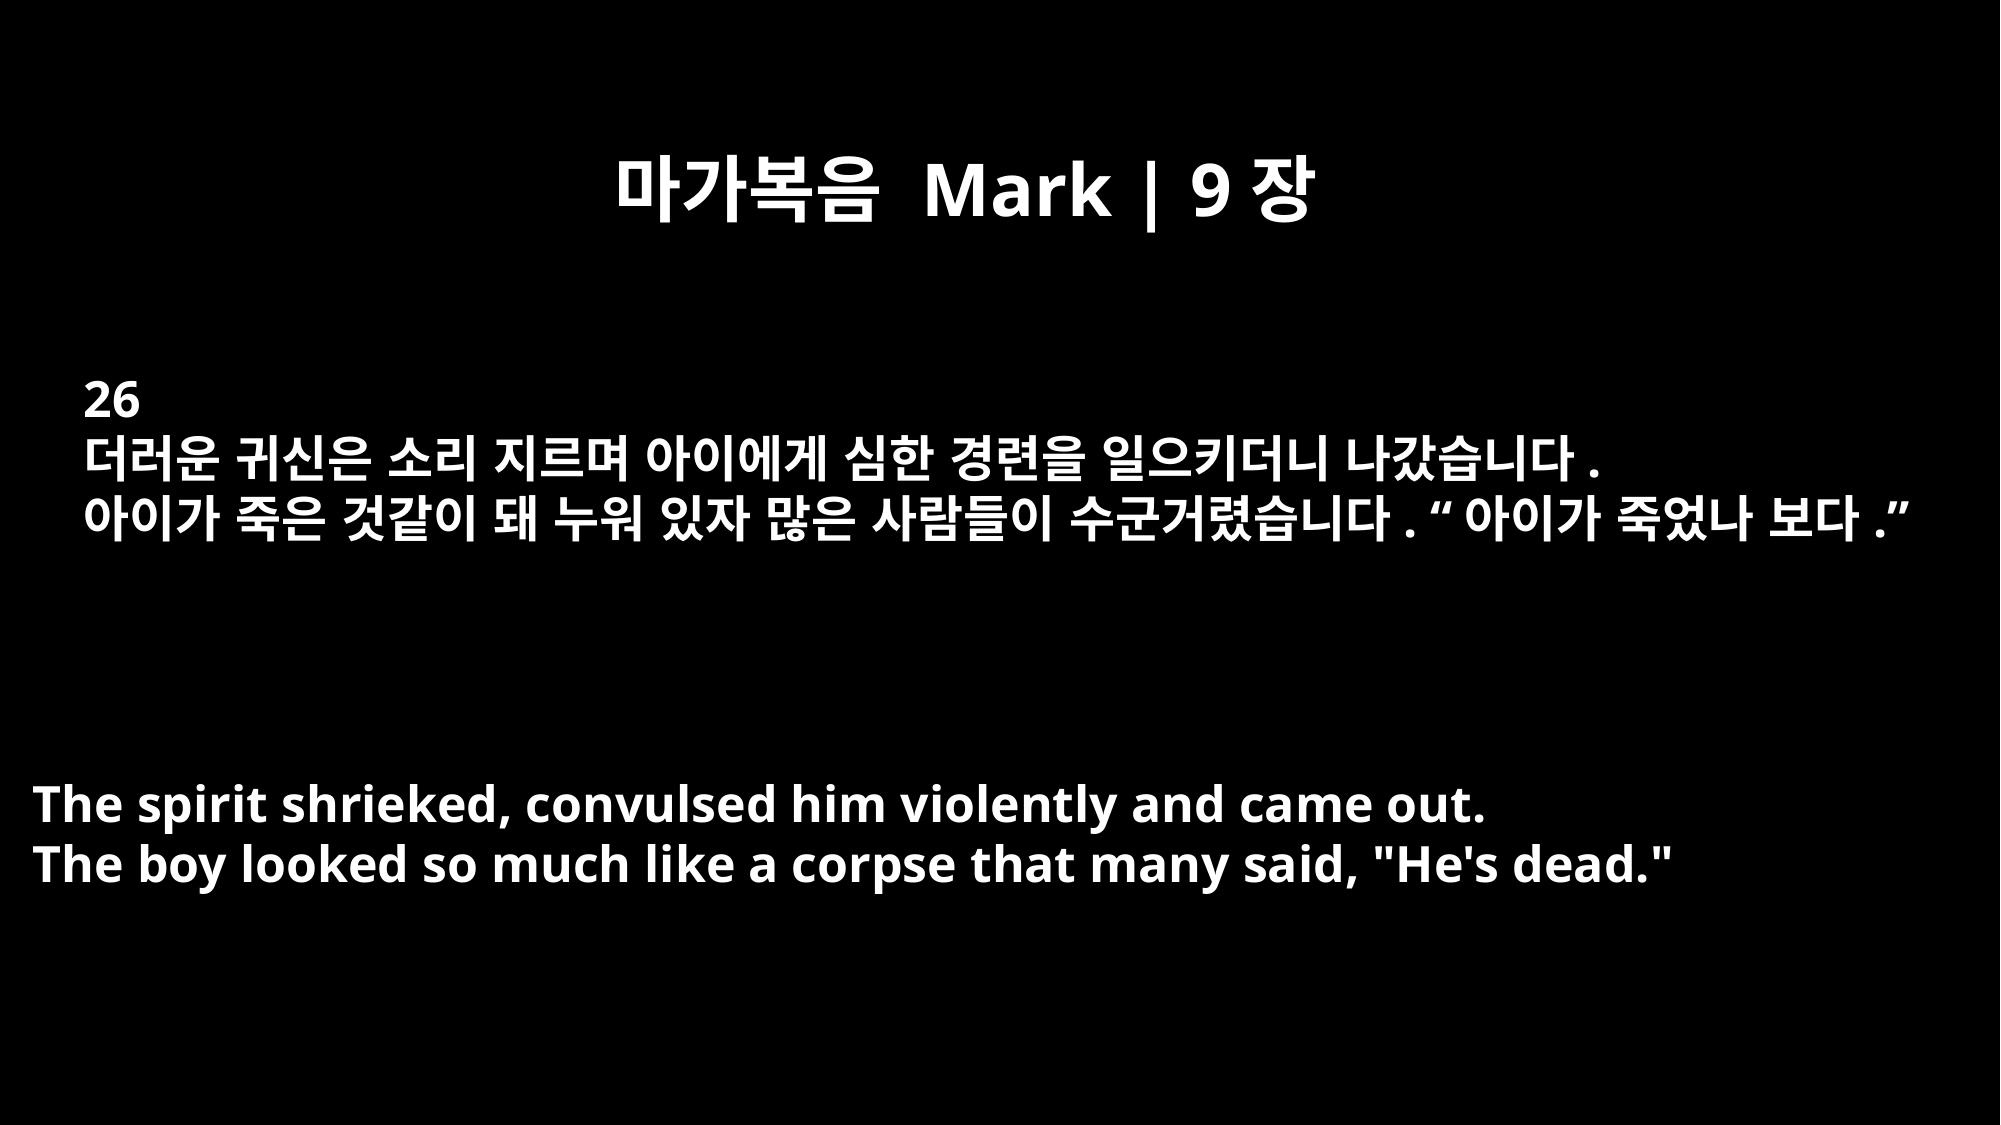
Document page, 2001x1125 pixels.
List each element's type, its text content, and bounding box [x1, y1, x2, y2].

text_box The spirit shrieked, convulsed him violently and came out. The boy looked so much like a corpse that many said, "He's dead." [18, 764, 1689, 900]
text_box 마가복음 Mark | 9장 [599, 136, 1333, 239]
text_box 26 더러운 귀신은 소리 지르며 아이에게 심한 경련을 일으키더니 나갔습니다. 아이가 죽은 것같이 돼 누워 있자 많은 사람들이 수군거렸습니다. “아이가 죽었나 보다.” [68, 359, 1925, 555]
